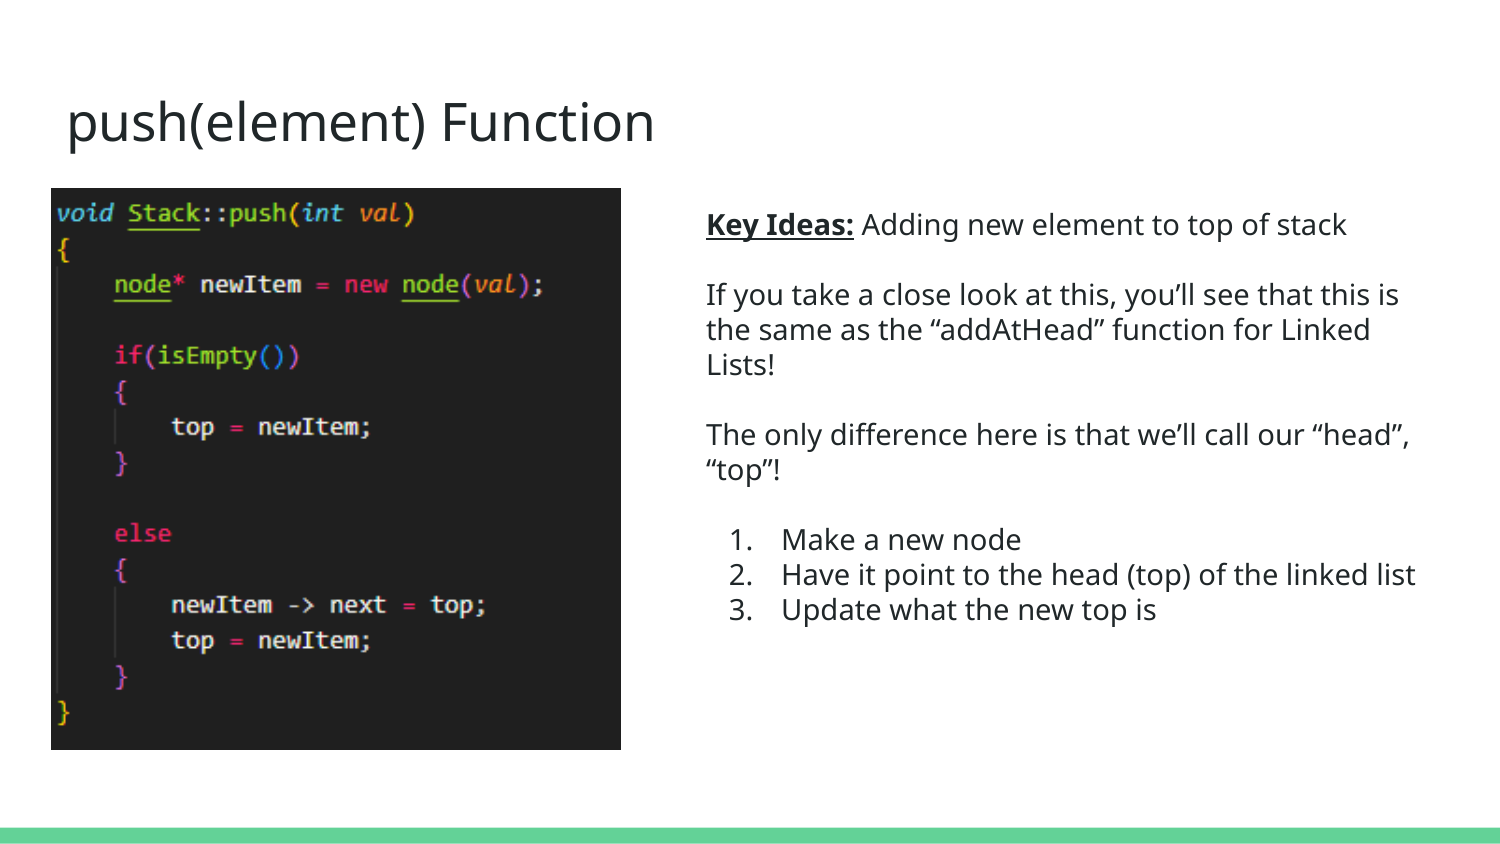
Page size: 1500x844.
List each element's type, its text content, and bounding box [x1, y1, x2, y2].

picture [50, 188, 622, 750]
text_box Key Ideas: Adding new element to top of stack If you take a close look at this, you’ll see that this is the same as the “addAtHead” function for Linked Lists! The only difference here is that we’ll call our “head”, “top”! Make a new node Have it point to the head (top) of the linked list Update what the new top is [691, 191, 1433, 752]
title push(element) Function [51, 72, 1449, 167]
